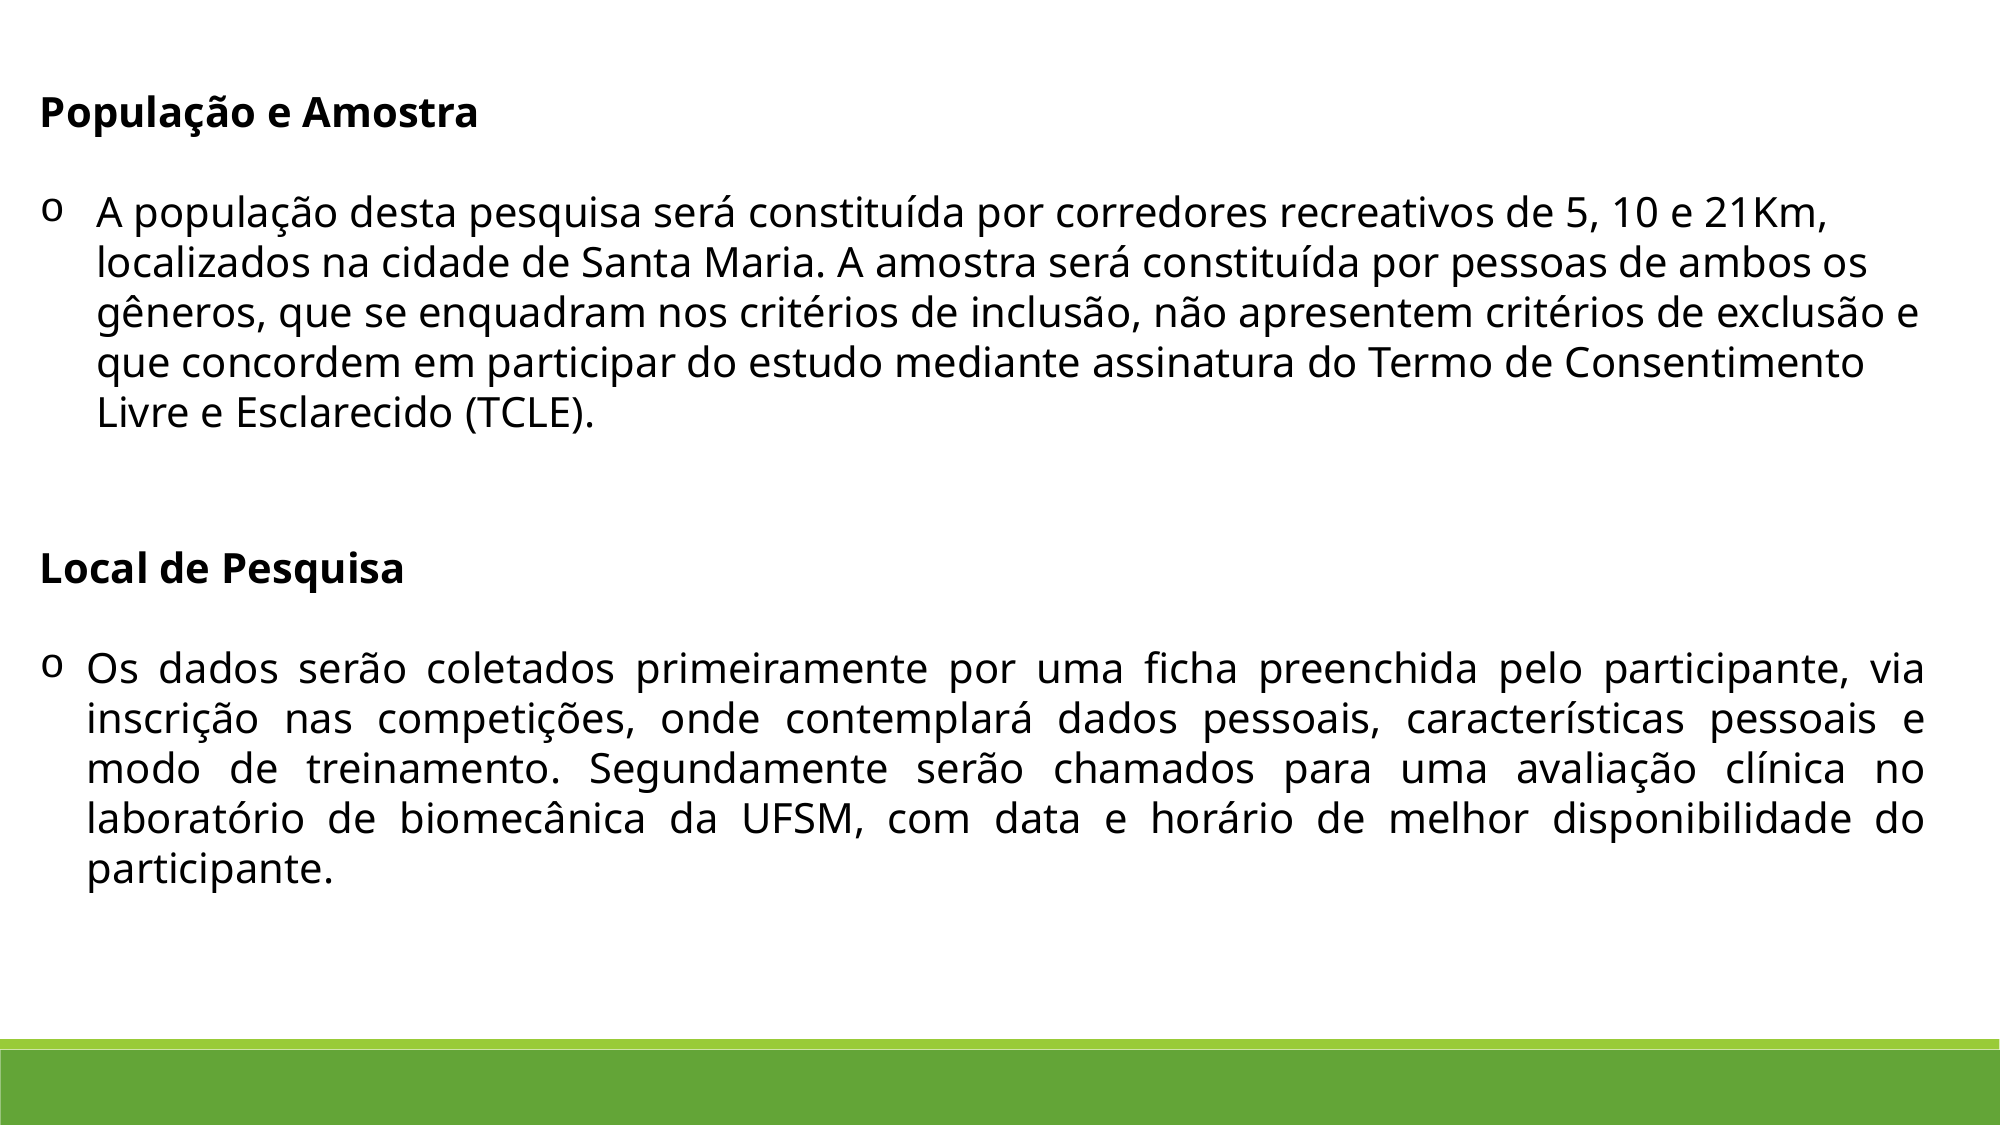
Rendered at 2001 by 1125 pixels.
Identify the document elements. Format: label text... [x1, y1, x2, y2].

text_box População e Amostra A população desta pesquisa será constituída por corredores recreativos de 5, 10 e 21Km, localizados na cidade de Santa Maria. A amostra será constituída por pessoas de ambos os gêneros, que se enquadram nos critérios de inclusão, não apresentem critérios de exclusão e que concordem em participar do estudo mediante assinatura do Termo de Consentimento Livre e Esclarecido (TCLE). [25, 78, 1942, 489]
text_box Local de Pesquisa Os dados serão coletados primeiramente por uma ficha preenchida pelo participante, via inscrição nas competições, onde contemplará dados pessoais, características pessoais e modo de treinamento. Segundamente serão chamados para uma avaliação clínica no laboratório de biomecânica da UFSM, com data e horário de melhor disponibilidade do participante. [25, 534, 1942, 945]
